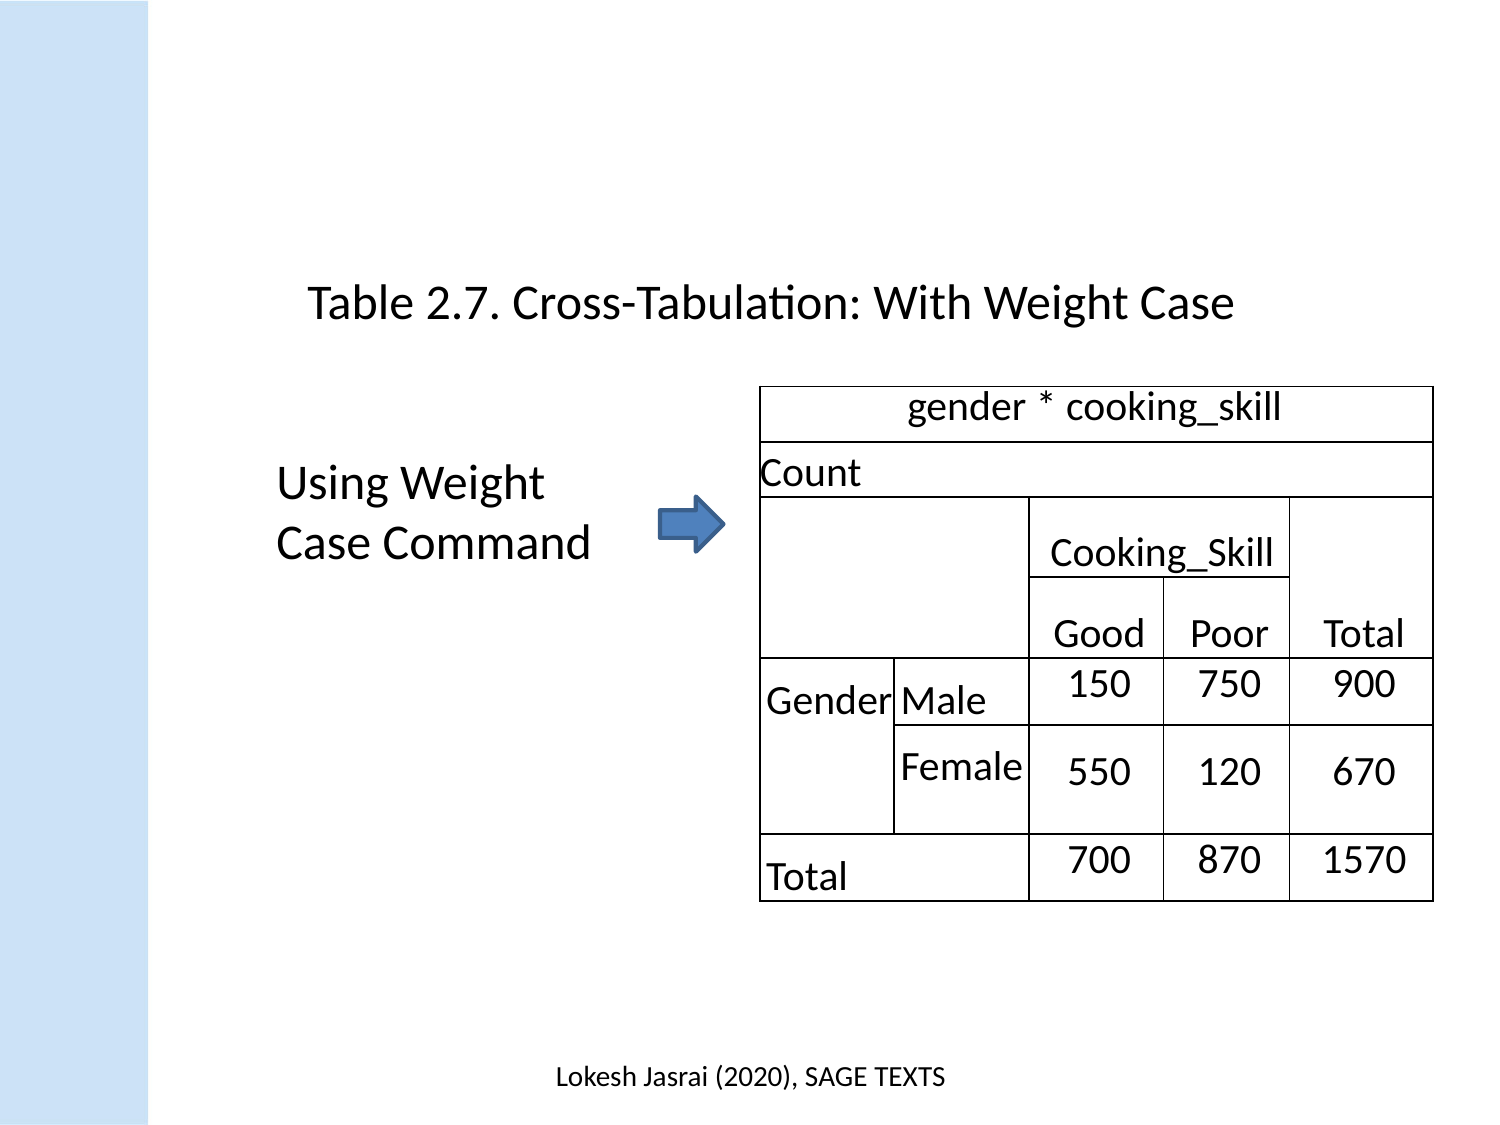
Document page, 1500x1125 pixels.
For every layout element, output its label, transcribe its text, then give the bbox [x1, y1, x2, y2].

table_cell Count [761, 443, 1432, 496]
table_cell 550 [1030, 726, 1163, 833]
table_cell Total [761, 835, 1028, 900]
table_cell Total [1290, 498, 1432, 657]
text_box Using Weight Case Command [261, 442, 624, 577]
table_cell Cooking_Skill [1030, 498, 1289, 576]
table_cell 900 [1290, 659, 1432, 724]
table_cell 750 [1164, 659, 1289, 724]
table_cell Female [895, 726, 1028, 833]
table_cell Gender [761, 659, 893, 833]
table_cell 670 [1290, 726, 1432, 833]
text_box [657, 494, 726, 554]
table_cell Poor [1164, 578, 1289, 657]
table_cell Good [1030, 578, 1163, 657]
table_cell [761, 498, 1028, 657]
table_cell Male [895, 659, 1028, 724]
table_cell 1570 [1290, 835, 1432, 900]
table_cell 870 [1164, 835, 1289, 900]
table_cell 120 [1164, 726, 1289, 833]
table_cell 150 [1030, 659, 1163, 724]
text_box Table 2.7. Cross-Tabulation: With Weight Case [292, 261, 1330, 337]
footer Lokesh Jasrai (2020), SAGE TEXTS [463, 1050, 1039, 1111]
table_header gender * cooking_skill [761, 387, 1432, 441]
table_cell 700 [1030, 835, 1163, 900]
picture [0, 0, 1500, 1125]
